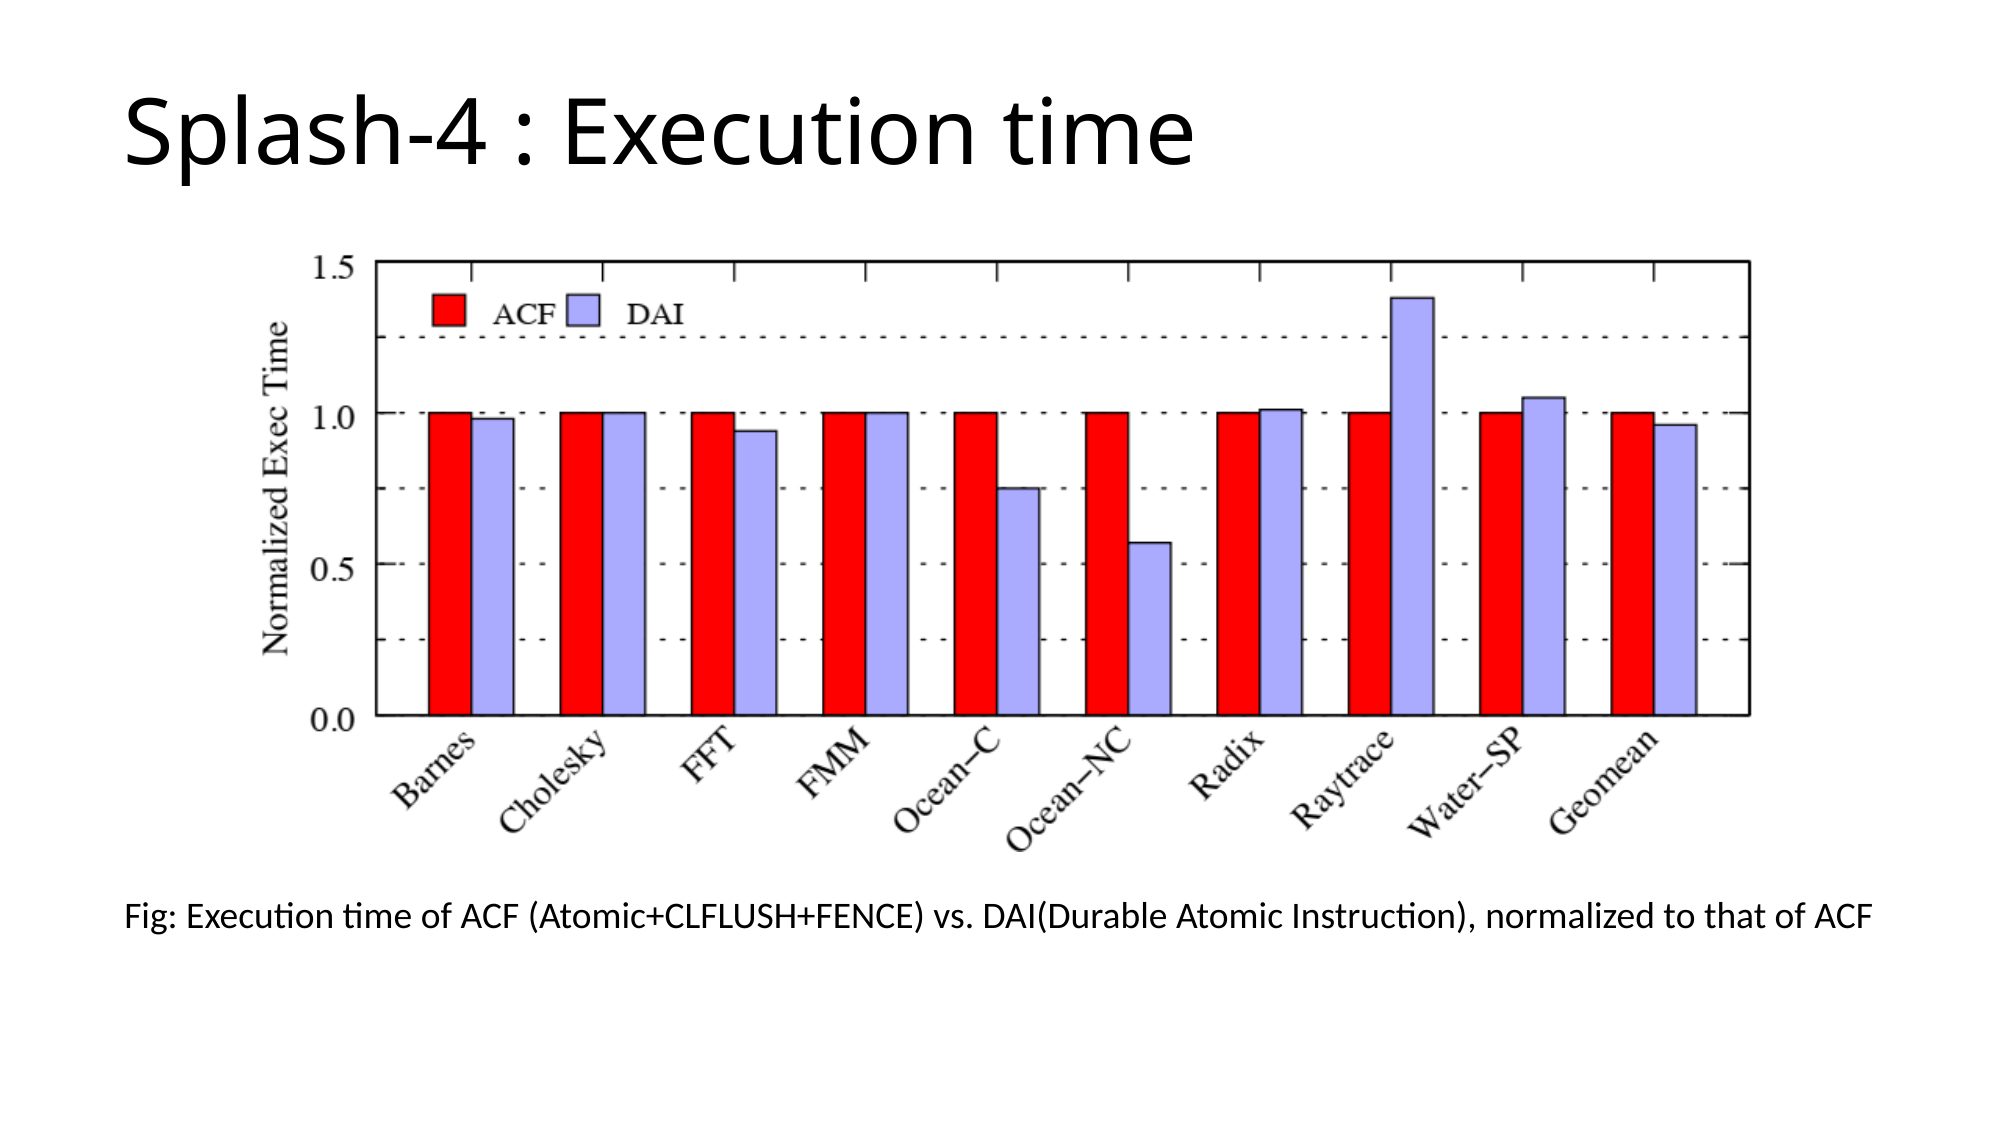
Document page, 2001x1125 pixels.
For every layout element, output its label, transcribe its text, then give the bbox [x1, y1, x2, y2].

title Splash-4 : Execution time [108, 26, 2000, 244]
text_box Fig: Execution time of ACF (Atomic+CLFLUSH+FENCE) vs. DAI(Durable Atomic Instruction), normalized to that of ACF [109, 884, 1891, 944]
picture [247, 243, 1753, 852]
